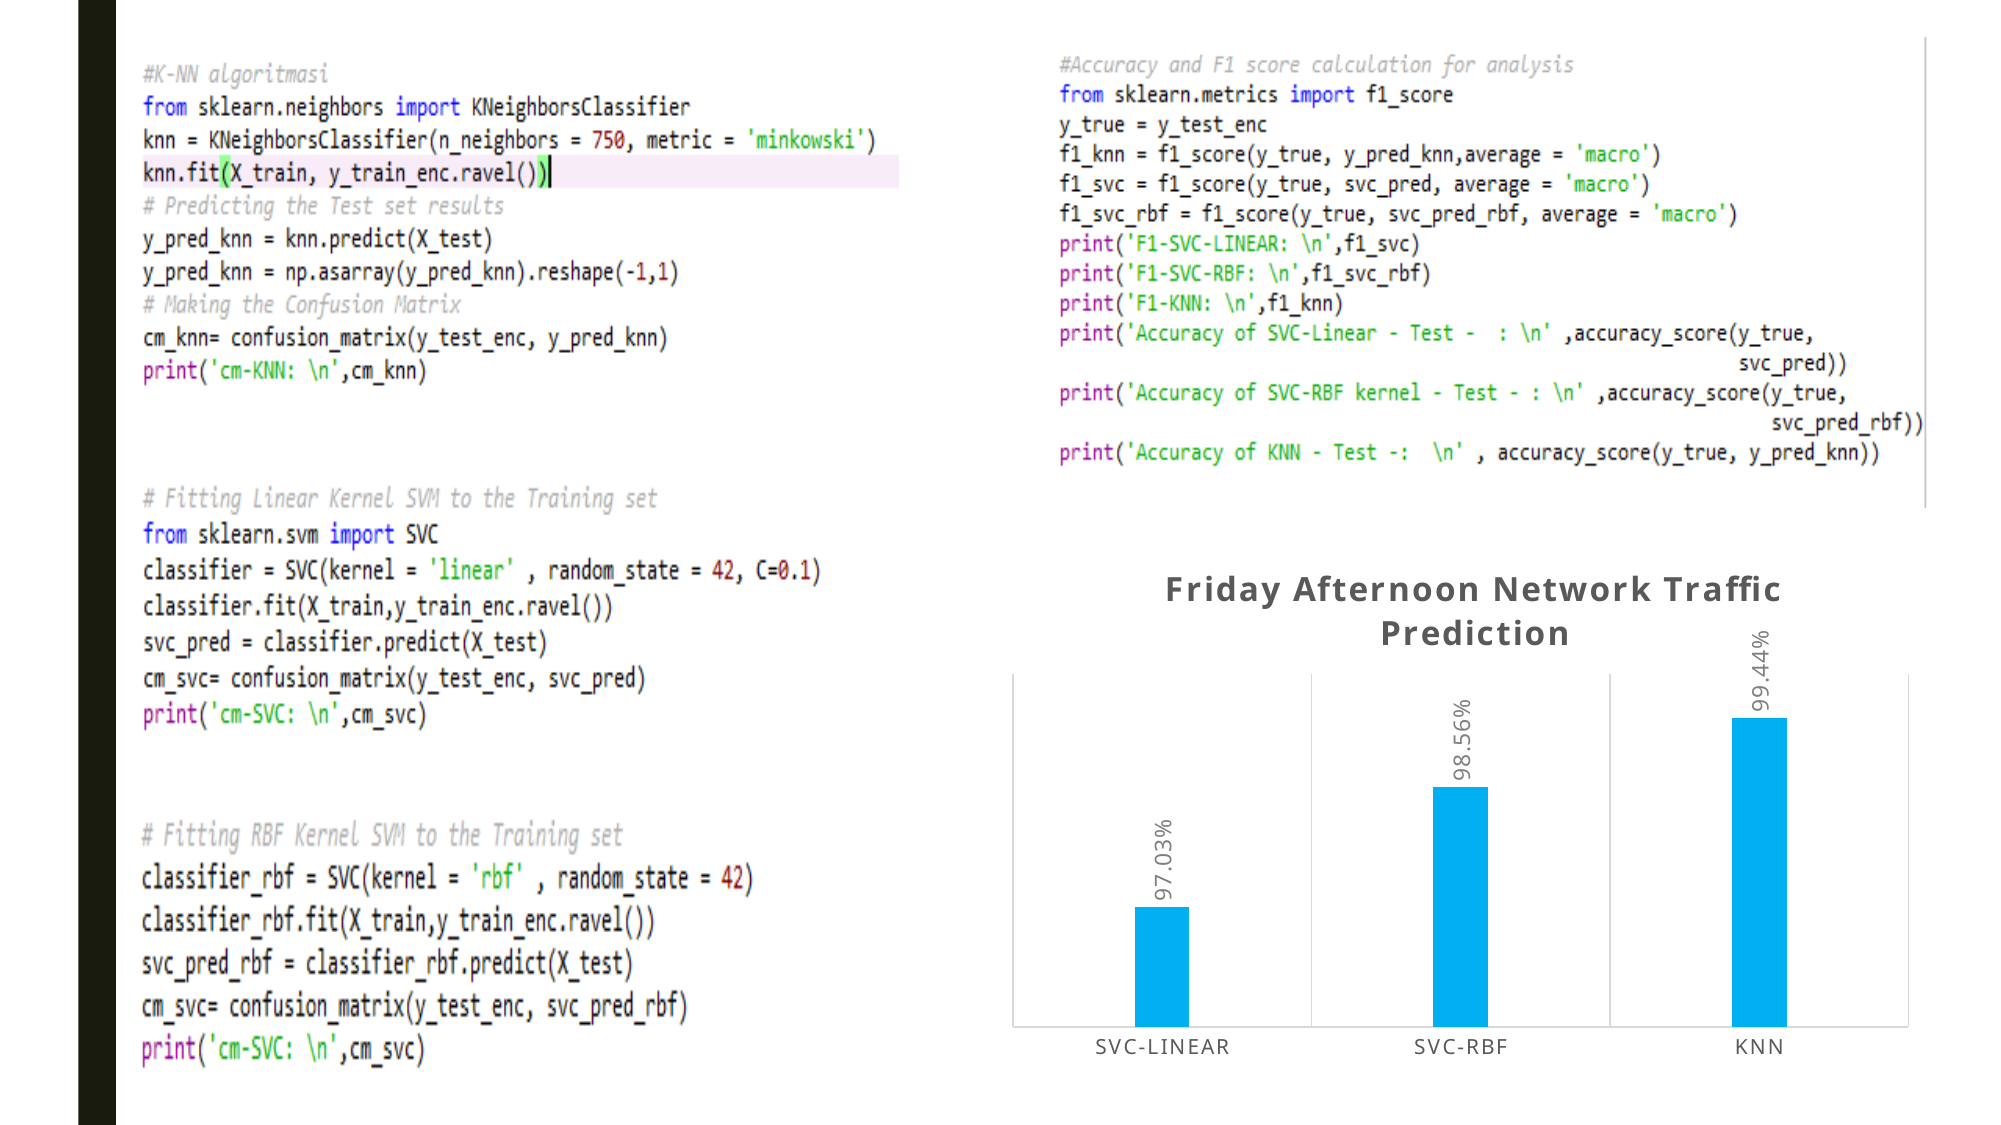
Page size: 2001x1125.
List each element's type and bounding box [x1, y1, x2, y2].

chart [994, 537, 1928, 1072]
picture [1055, 37, 1928, 508]
picture [137, 804, 761, 1094]
picture [137, 37, 899, 399]
picture [137, 465, 830, 738]
